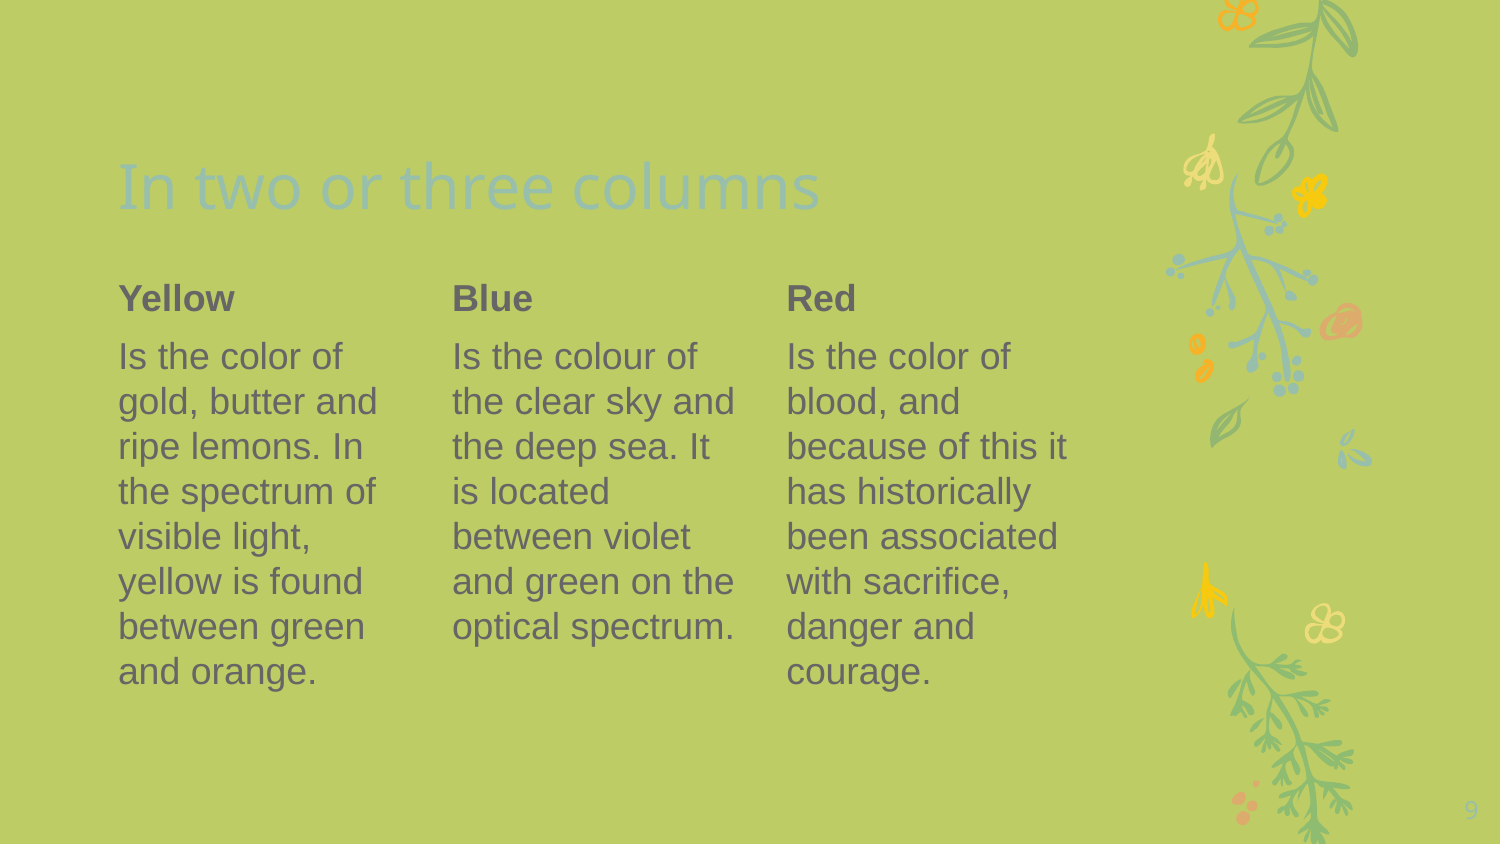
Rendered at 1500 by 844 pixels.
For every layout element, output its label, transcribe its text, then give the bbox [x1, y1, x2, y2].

slide_number 9 [1403, 779, 1494, 844]
list Yellow Is the color of gold, butter and ripe lemons. In the spectrum of visible light, yellow is found between green and orange. [103, 259, 421, 717]
title In two or three columns [103, 96, 1089, 237]
list Red Is the color of blood, and because of this it has historically been associated with sacrifice, danger and courage. [771, 259, 1089, 717]
list Blue Is the colour of the clear sky and the deep sea. It is located between violet and green on the optical spectrum. [437, 259, 755, 717]
